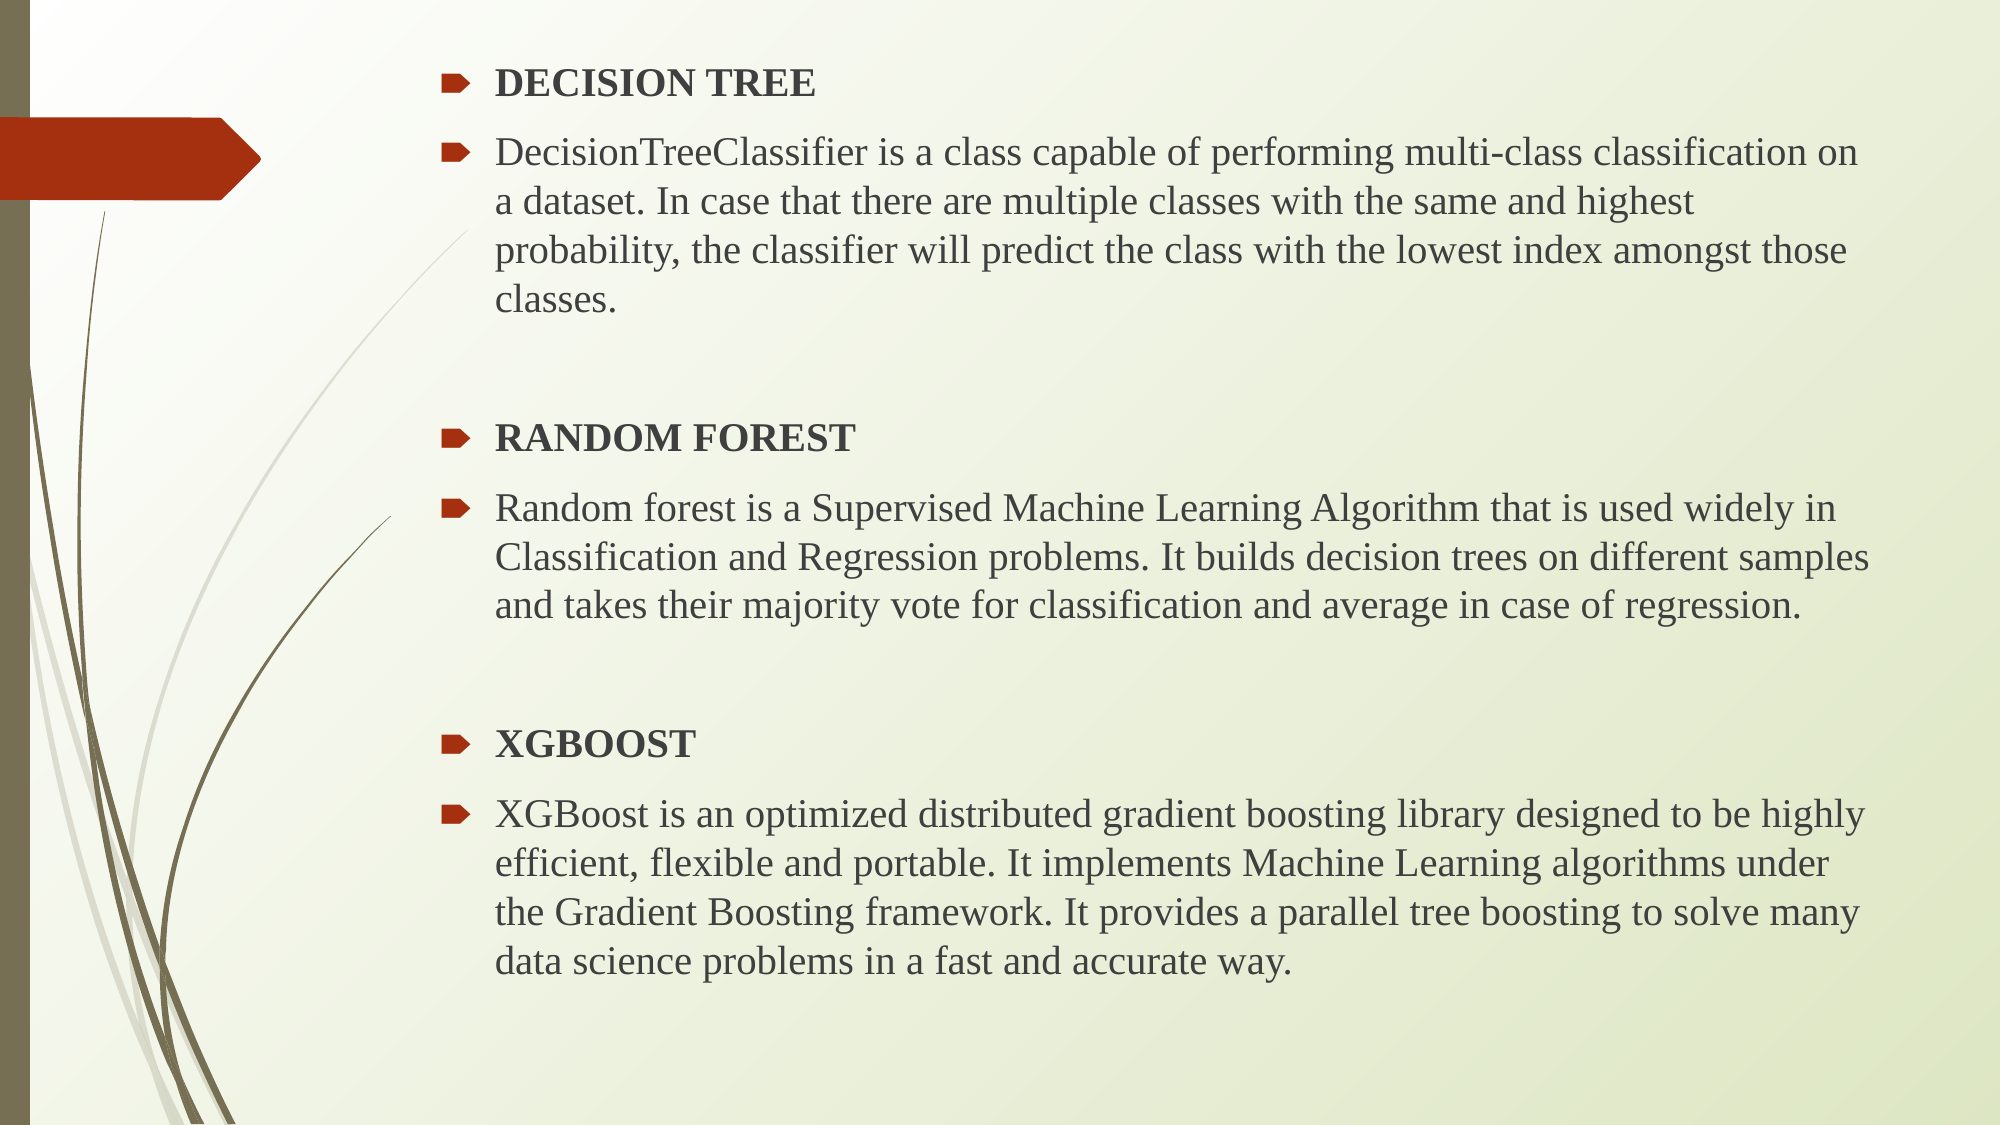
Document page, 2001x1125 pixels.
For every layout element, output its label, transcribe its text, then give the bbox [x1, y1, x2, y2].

list DECISION TREE DecisionTreeClassifier is a class capable of performing multi-class classification on a dataset. In case that there are multiple classes with the same and highest probability, the classifier will predict the class with the lowest index amongst those classes. RANDOM FOREST Random forest is a Supervised Machine Learning Algorithm that is used widely in Classification and Regression problems. It builds decision trees on different samples and takes their majority vote for classification and average in case of regression. XGBOOST XGBoost is an optimized distributed gradient boosting library designed to be highly efficient, flexible and portable. It implements Machine Learning algorithms under the Gradient Boosting framework. It provides a parallel tree boosting to solve many data science problems in a fast and accurate way. [424, 48, 1888, 1005]
